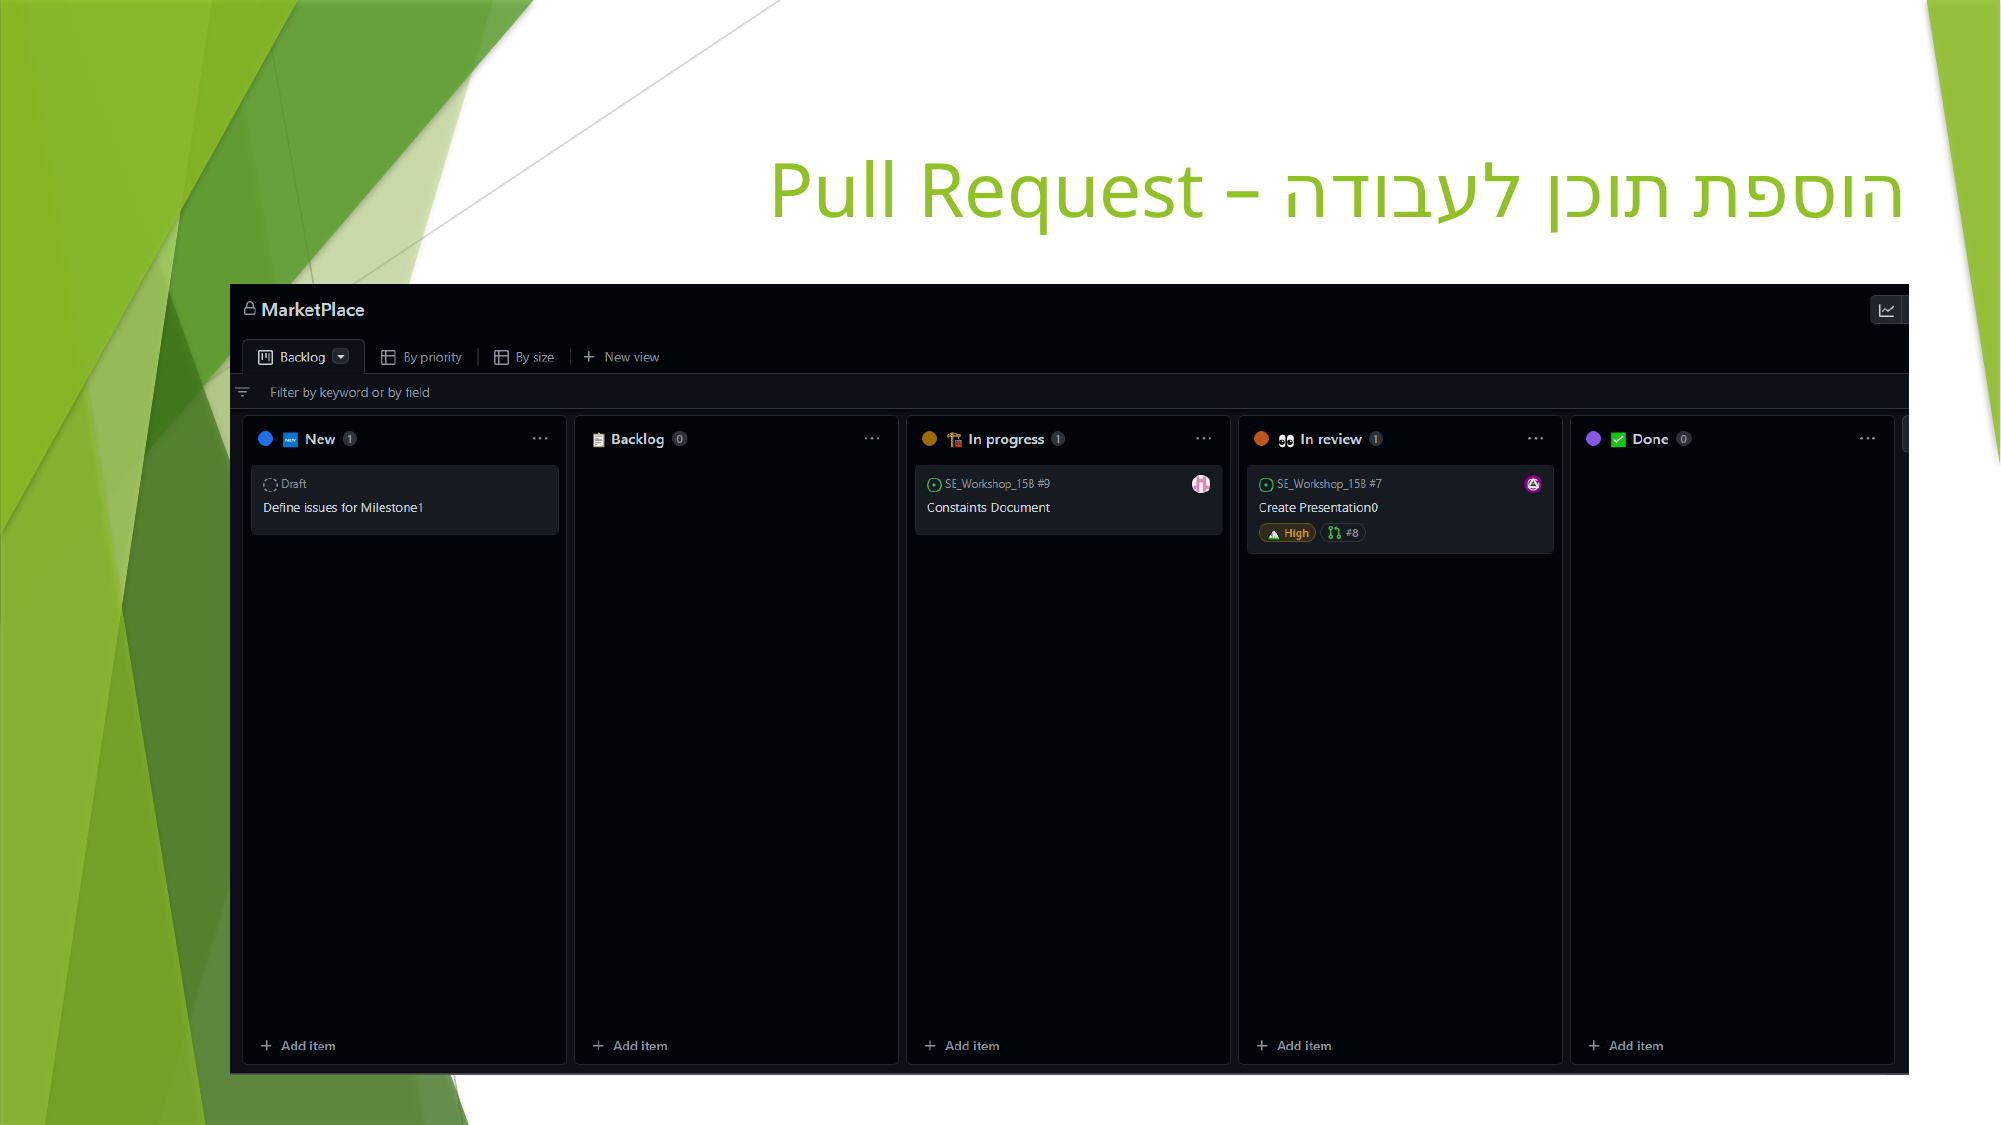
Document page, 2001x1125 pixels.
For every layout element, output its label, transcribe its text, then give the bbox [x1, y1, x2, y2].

title הוספת תוכן לעבודה – Pull Request [512, 135, 1924, 352]
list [230, 284, 1910, 1075]
